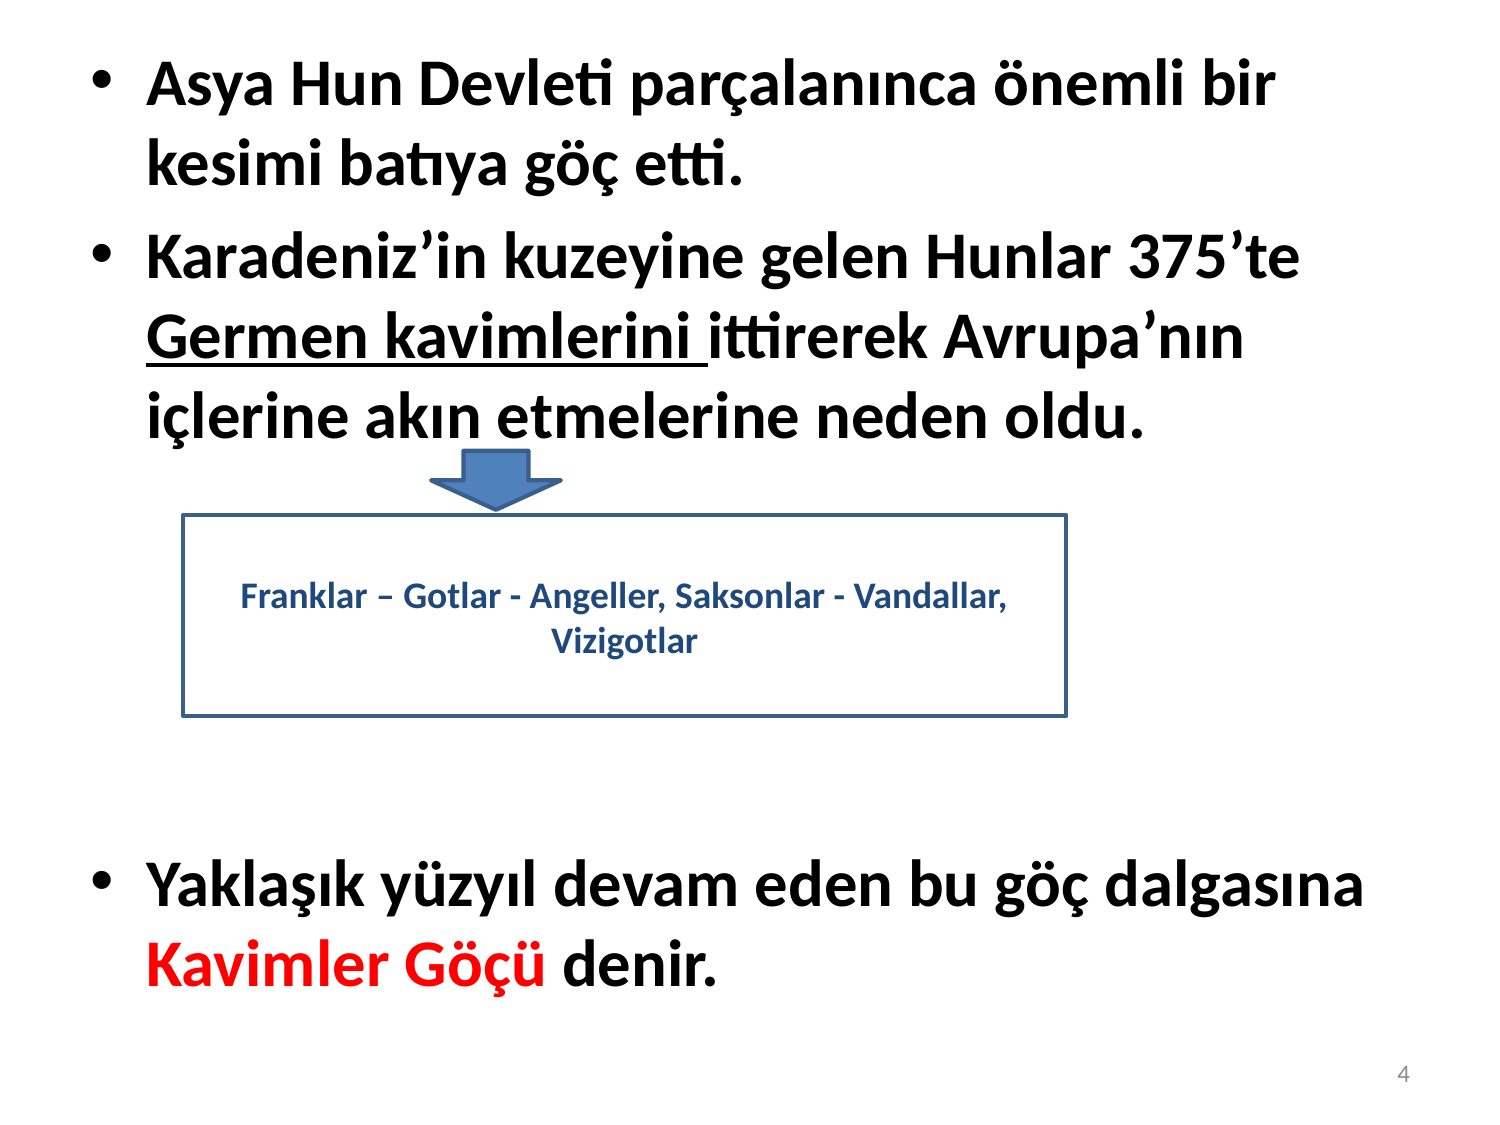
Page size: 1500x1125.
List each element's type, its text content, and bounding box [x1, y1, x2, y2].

slide_number 4 [1074, 1042, 1425, 1103]
text_box [428, 448, 563, 512]
text_box Franklar – Gotlar - Angeller, Saksonlar - Vandallar, Vizigotlar [181, 513, 1068, 718]
list Asya Hun Devleti parçalanınca önemli bir kesimi batıya göç etti. Karadeniz’in kuzeyine gelen Hunlar 375’te Germen kavimlerini ittirerek Avrupa’nın içlerine akın etmelerine neden oldu. Yaklaşık yüzyıl devam eden bu göç dalgasına Kavimler Göçü denir. [75, 30, 1425, 1106]
